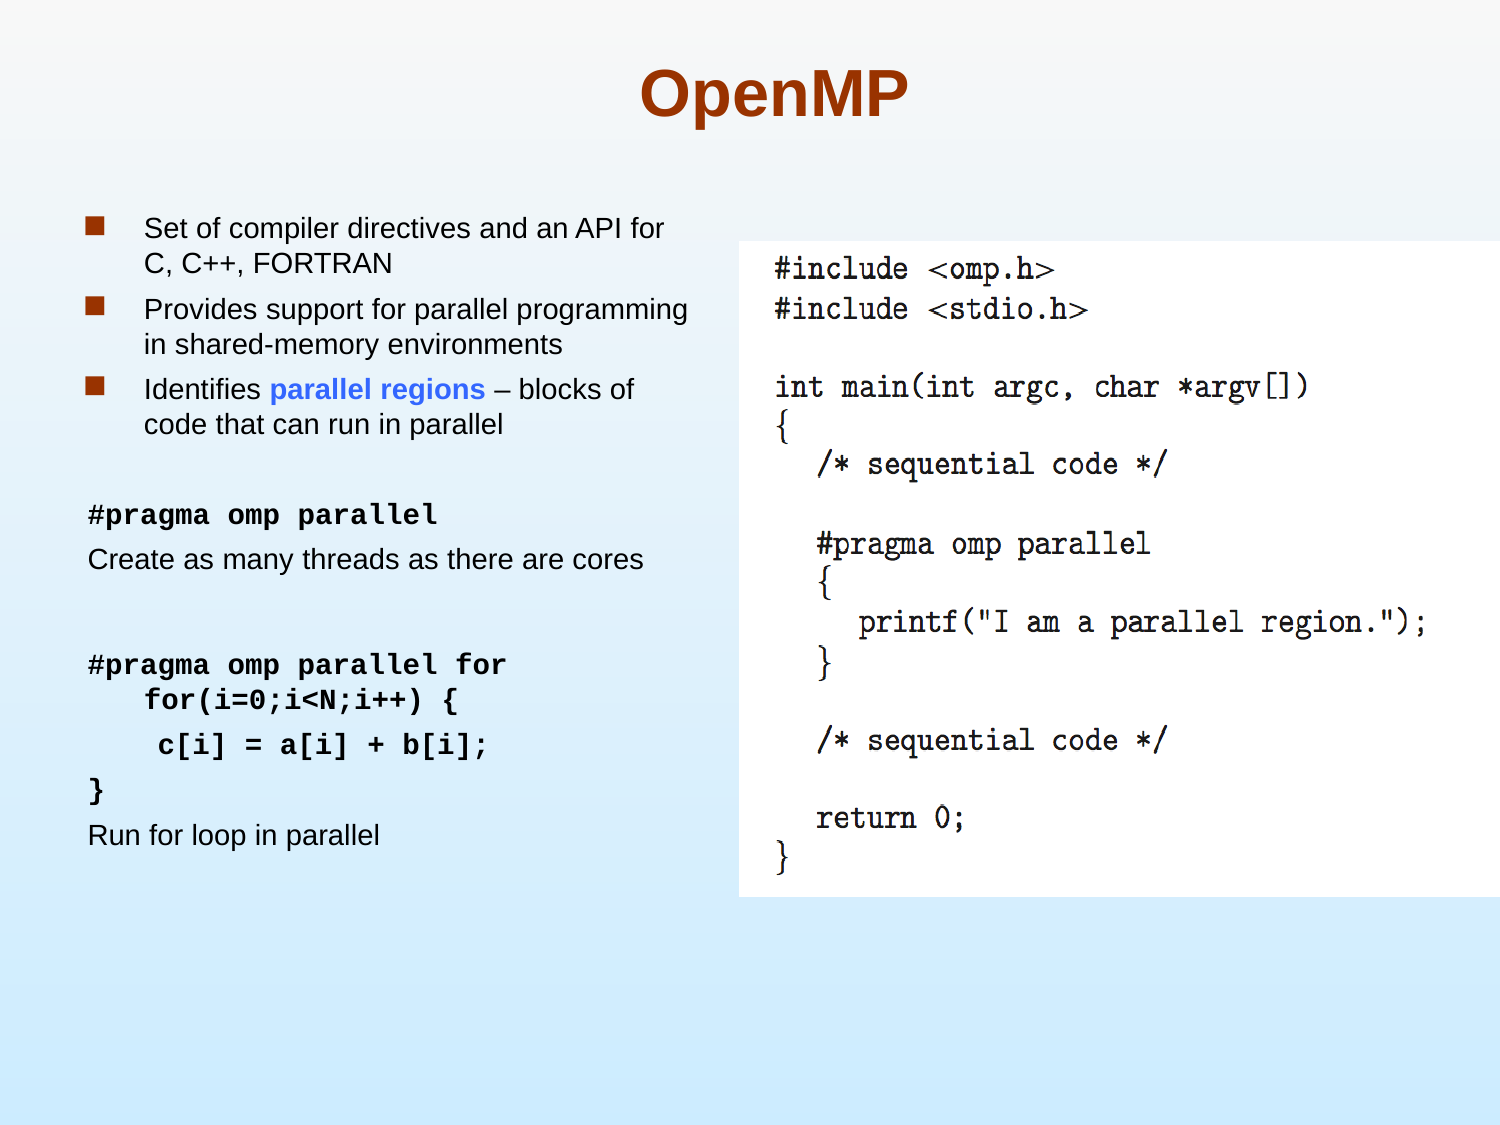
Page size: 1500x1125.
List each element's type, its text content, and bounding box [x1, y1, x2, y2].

list Set of compiler directives and an API for C, C++, FORTRAN Provides support for parallel programming in shared-memory environments Identifies parallel regions – blocks of code that can run in parallel #pragma omp parallel Create as many threads as there are cores #pragma omp parallel for for(i=0;i<N;i++) { c[i] = a[i] + b[i]; } Run for loop in parallel [72, 202, 717, 1046]
picture [739, 241, 1500, 897]
title OpenMP [112, 37, 1438, 138]
